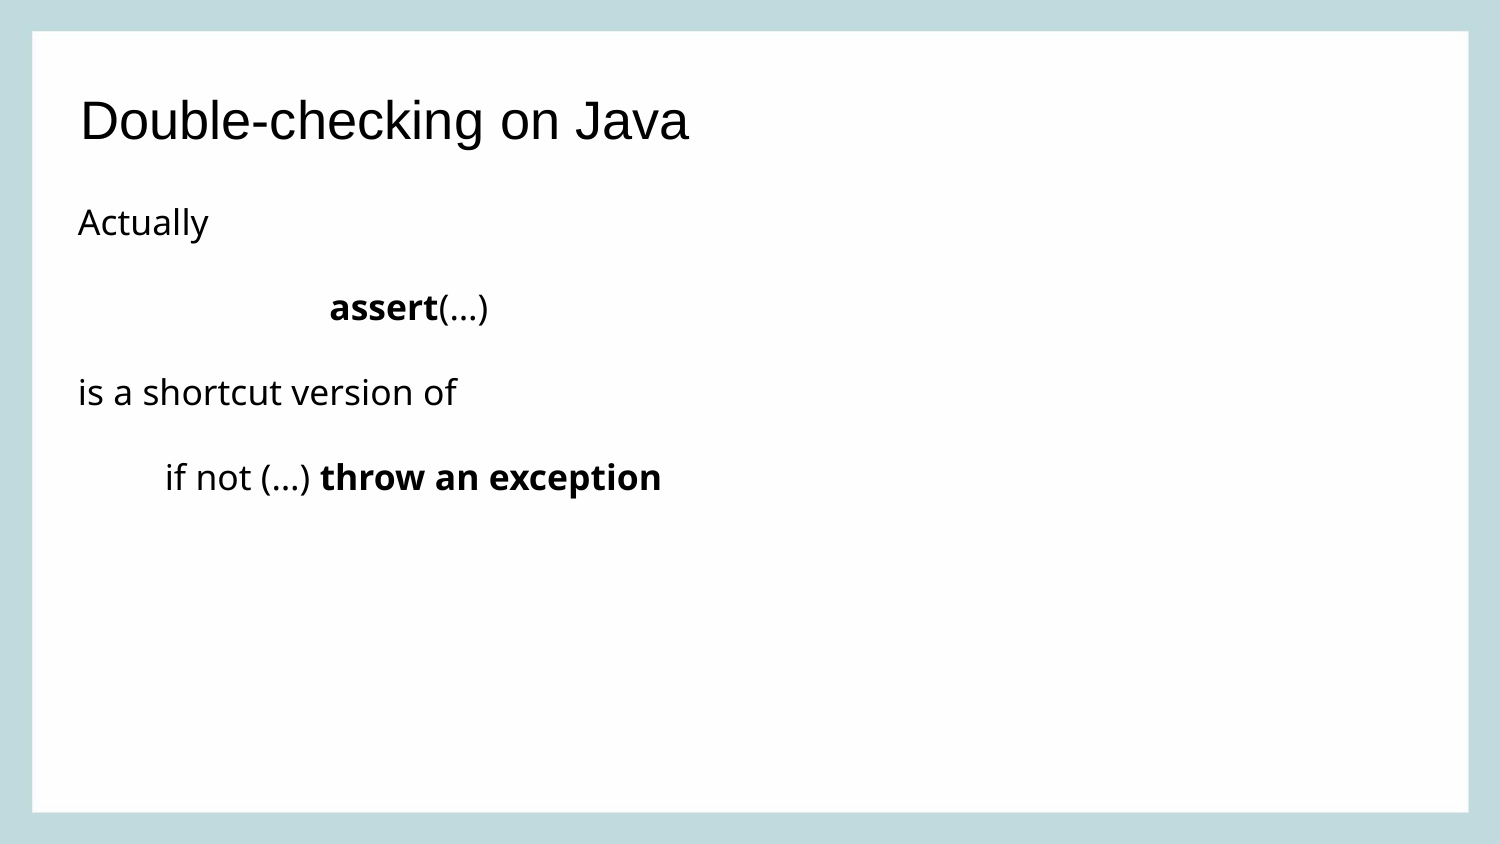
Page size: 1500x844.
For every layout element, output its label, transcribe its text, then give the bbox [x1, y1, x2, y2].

picture [0, 0, 1500, 844]
list Actually assert(…) is a shortcut version of if not (…) throw an exception [75, 196, 753, 754]
text_box Double-checking on Java [76, 94, 753, 167]
